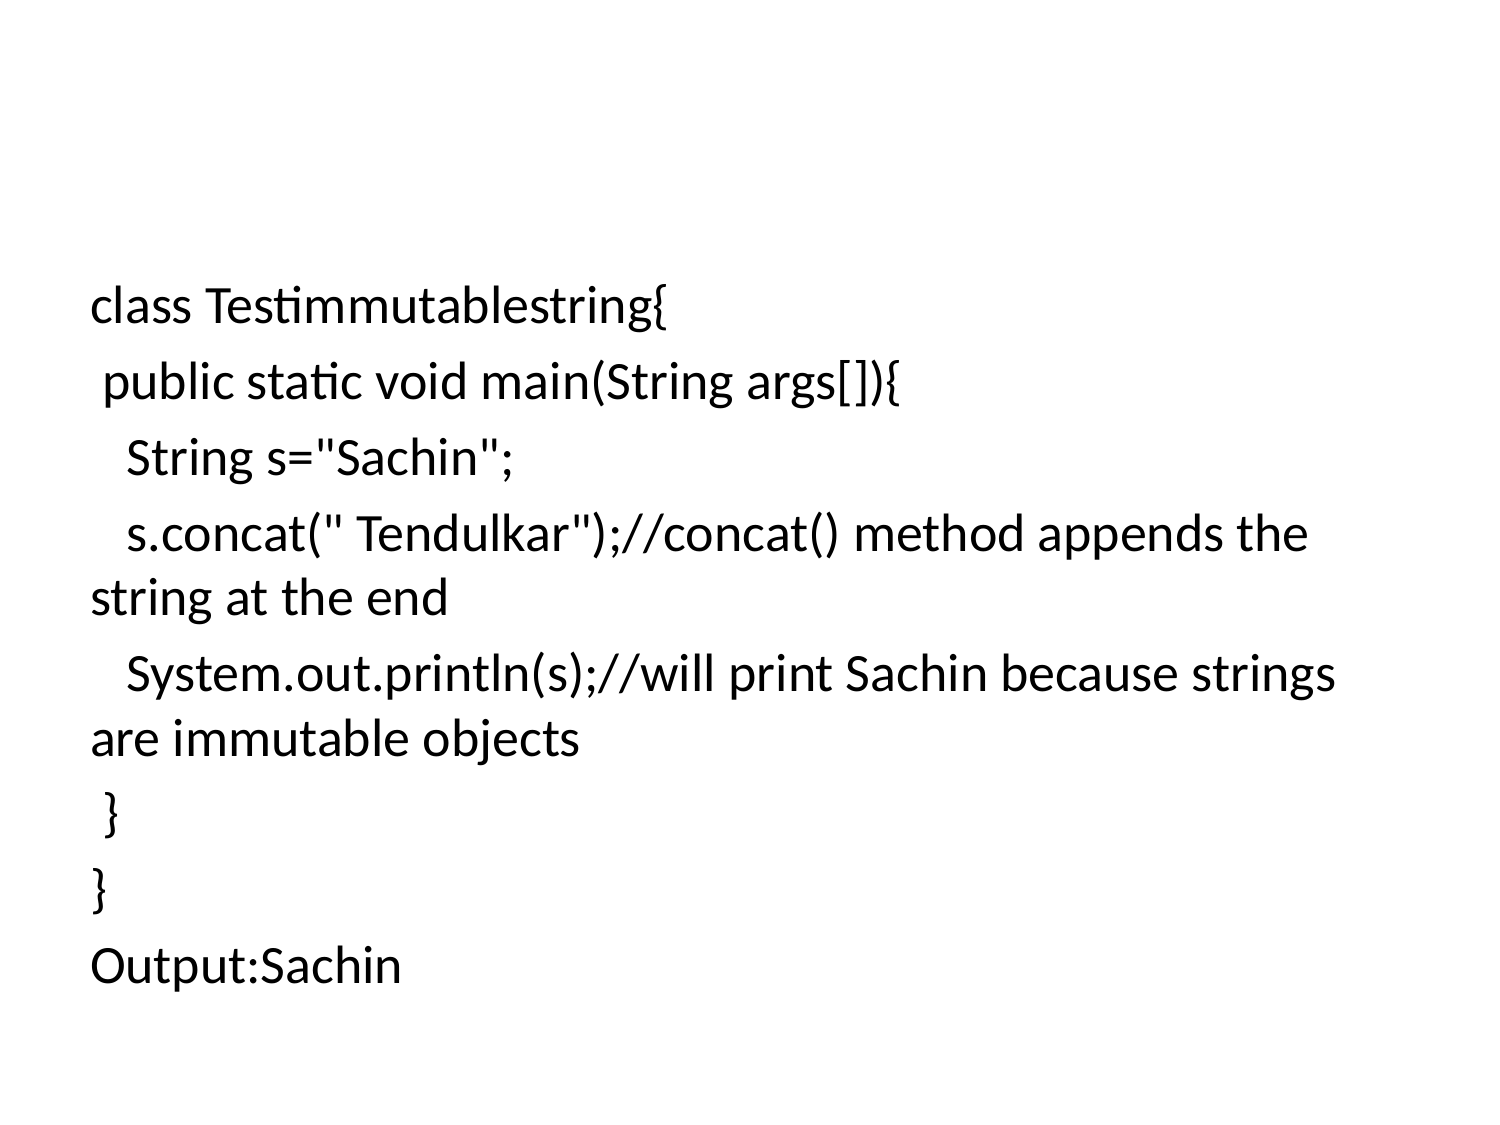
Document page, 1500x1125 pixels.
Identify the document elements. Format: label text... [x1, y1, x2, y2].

list class Testimmutablestring{ public static void main(String args[]){ String s="Sachin"; s.concat(" Tendulkar");//concat() method appends the string at the end System.out.println(s);//will print Sachin because strings are immutable objects } } Output:Sachin [75, 262, 1425, 1005]
